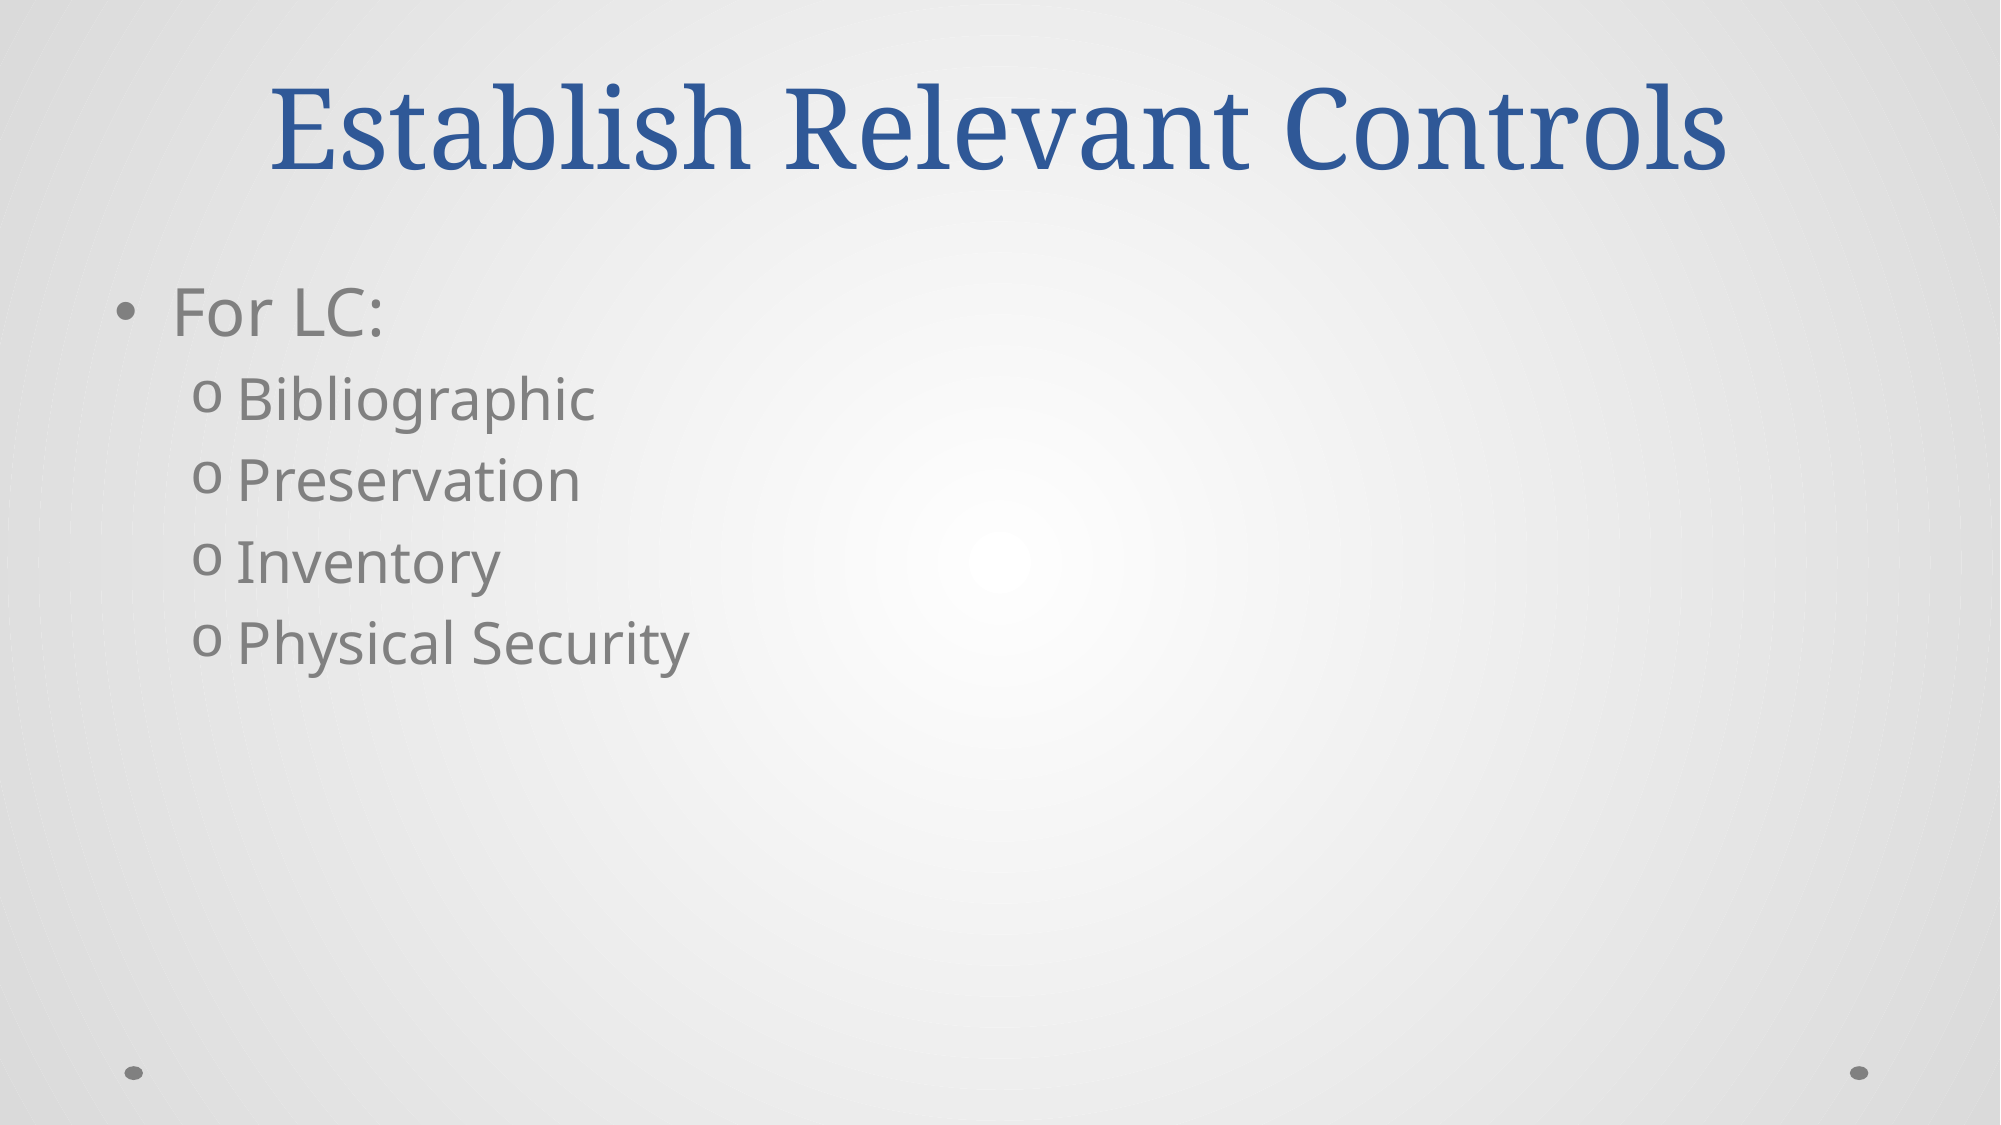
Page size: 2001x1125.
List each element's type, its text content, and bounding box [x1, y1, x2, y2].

title Establish Relevant Controls [99, 0, 1900, 262]
list For LC: Bibliographic Preservation Inventory Physical Security [99, 262, 1900, 1005]
